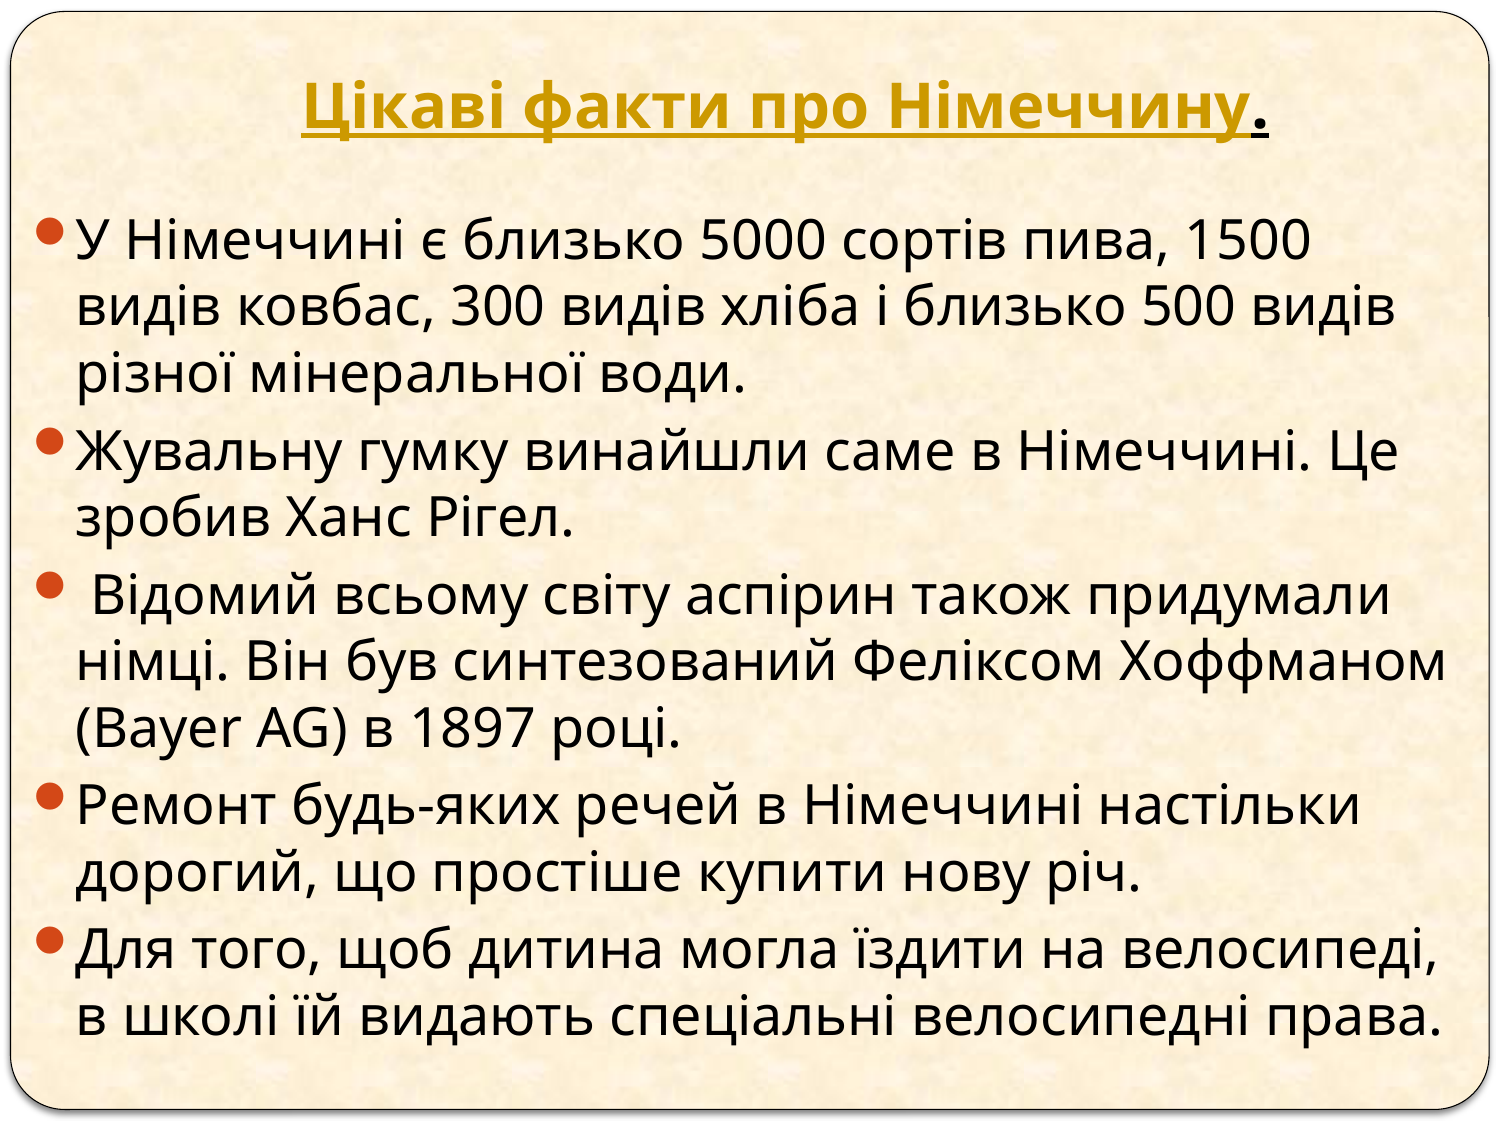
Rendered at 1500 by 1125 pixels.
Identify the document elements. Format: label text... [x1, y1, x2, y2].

title Цікаві факти про Німеччину. [147, 54, 1423, 196]
picture [12, 12, 1488, 1108]
list У Німеччині є близько 5000 сортів пива, 1500 видів ковбас, 300 видів хліба і близько 500 видів різної мінеральної води. Жувальну гумку винайшли саме в Німеччині. Це зробив Ханс Рігел. Відомий всьому світу аспірин також придумали німці. Він був синтезований Феліксом Хоффманом (Bayer AG) в 1897 році. Ремонт будь-яких речей в Німеччині настільки дорогий, що простіше купити нову річ. Для того, щоб дитина могла їздити на велосипеді, в школі їй видають спеціальні велосипедні права. [17, 196, 1471, 1071]
